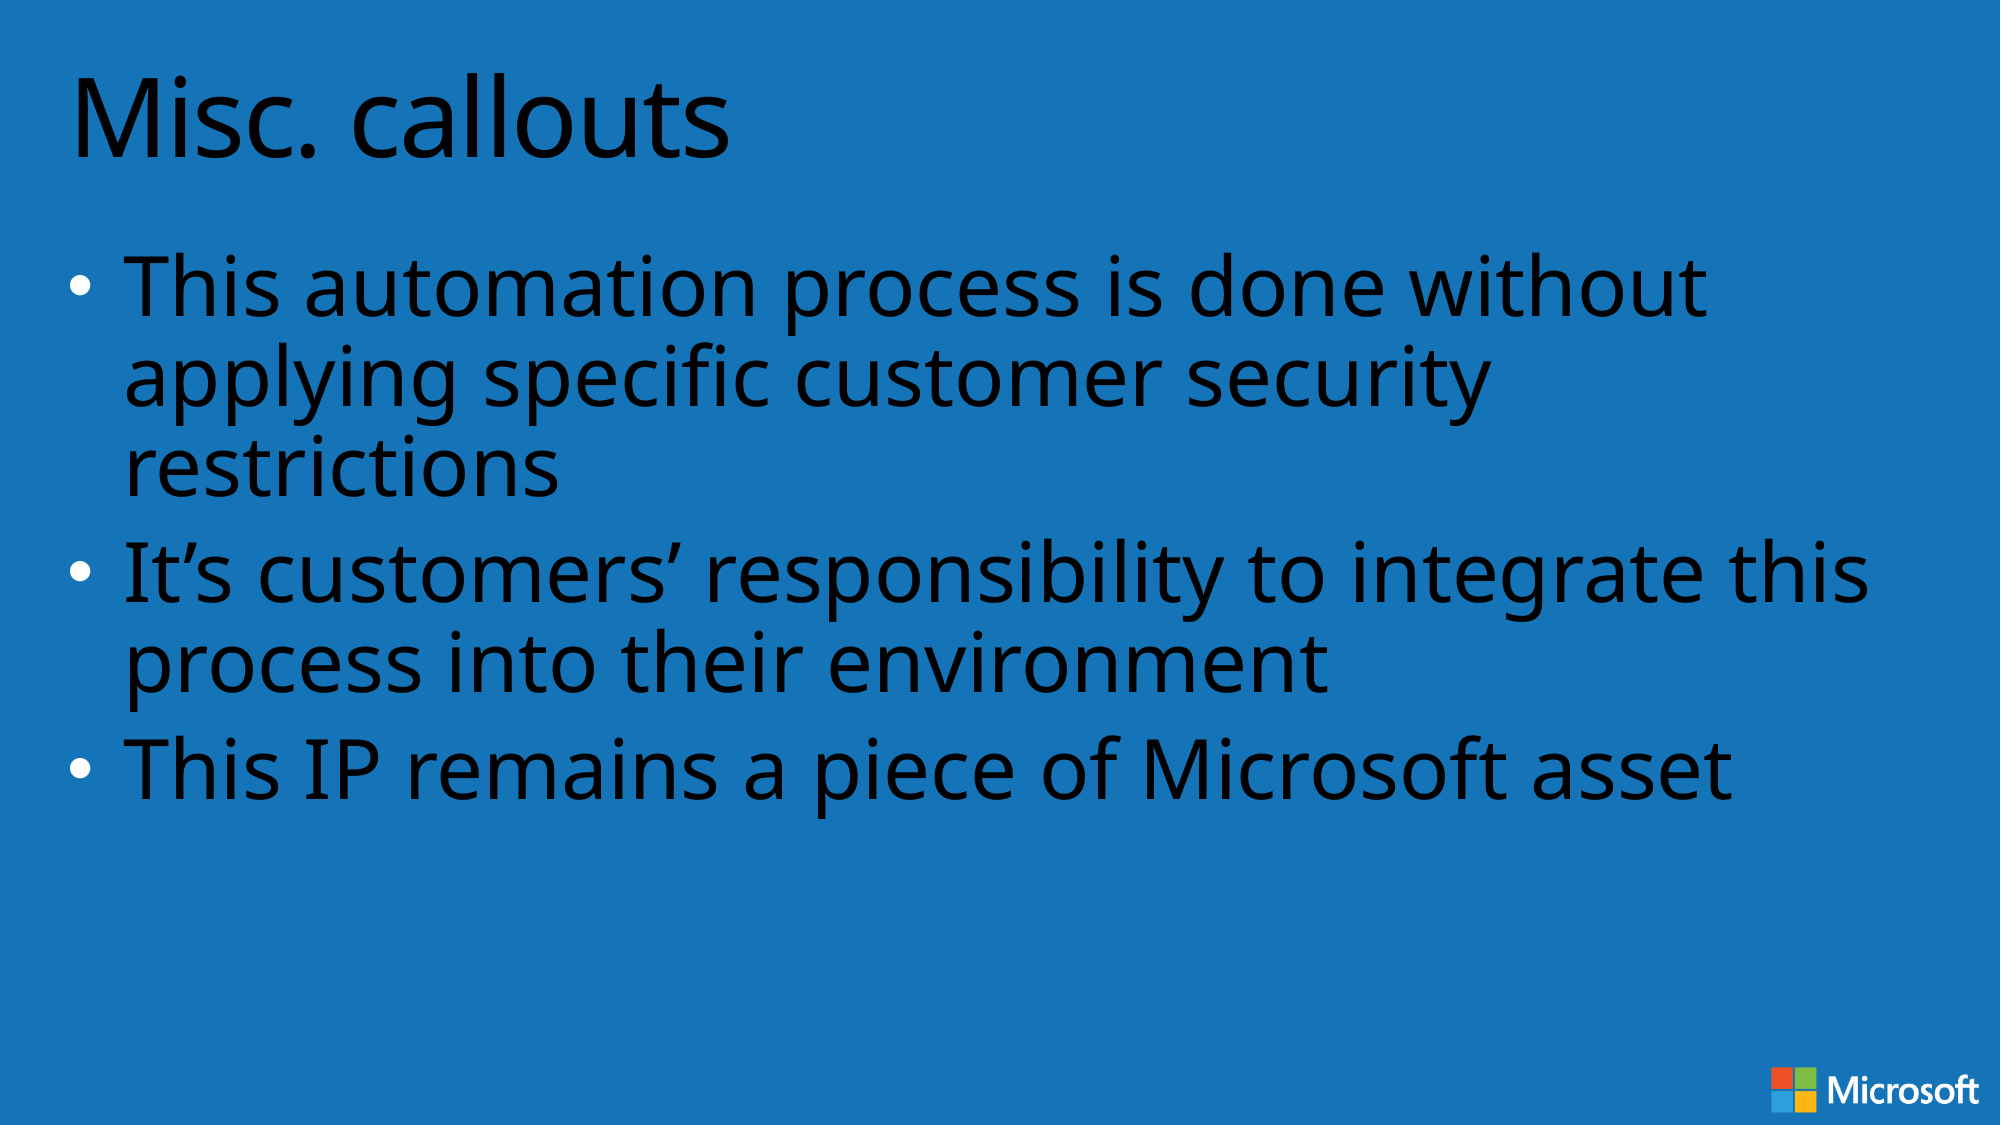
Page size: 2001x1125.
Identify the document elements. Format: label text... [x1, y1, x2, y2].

list This automation process is done without applying specific customer security restrictions It’s customers’ responsibility to integrate this process into their environment This IP remains a piece of Microsoft asset [43, 229, 1938, 866]
title Misc. callouts [44, 47, 1938, 196]
picture [1770, 1066, 1980, 1113]
